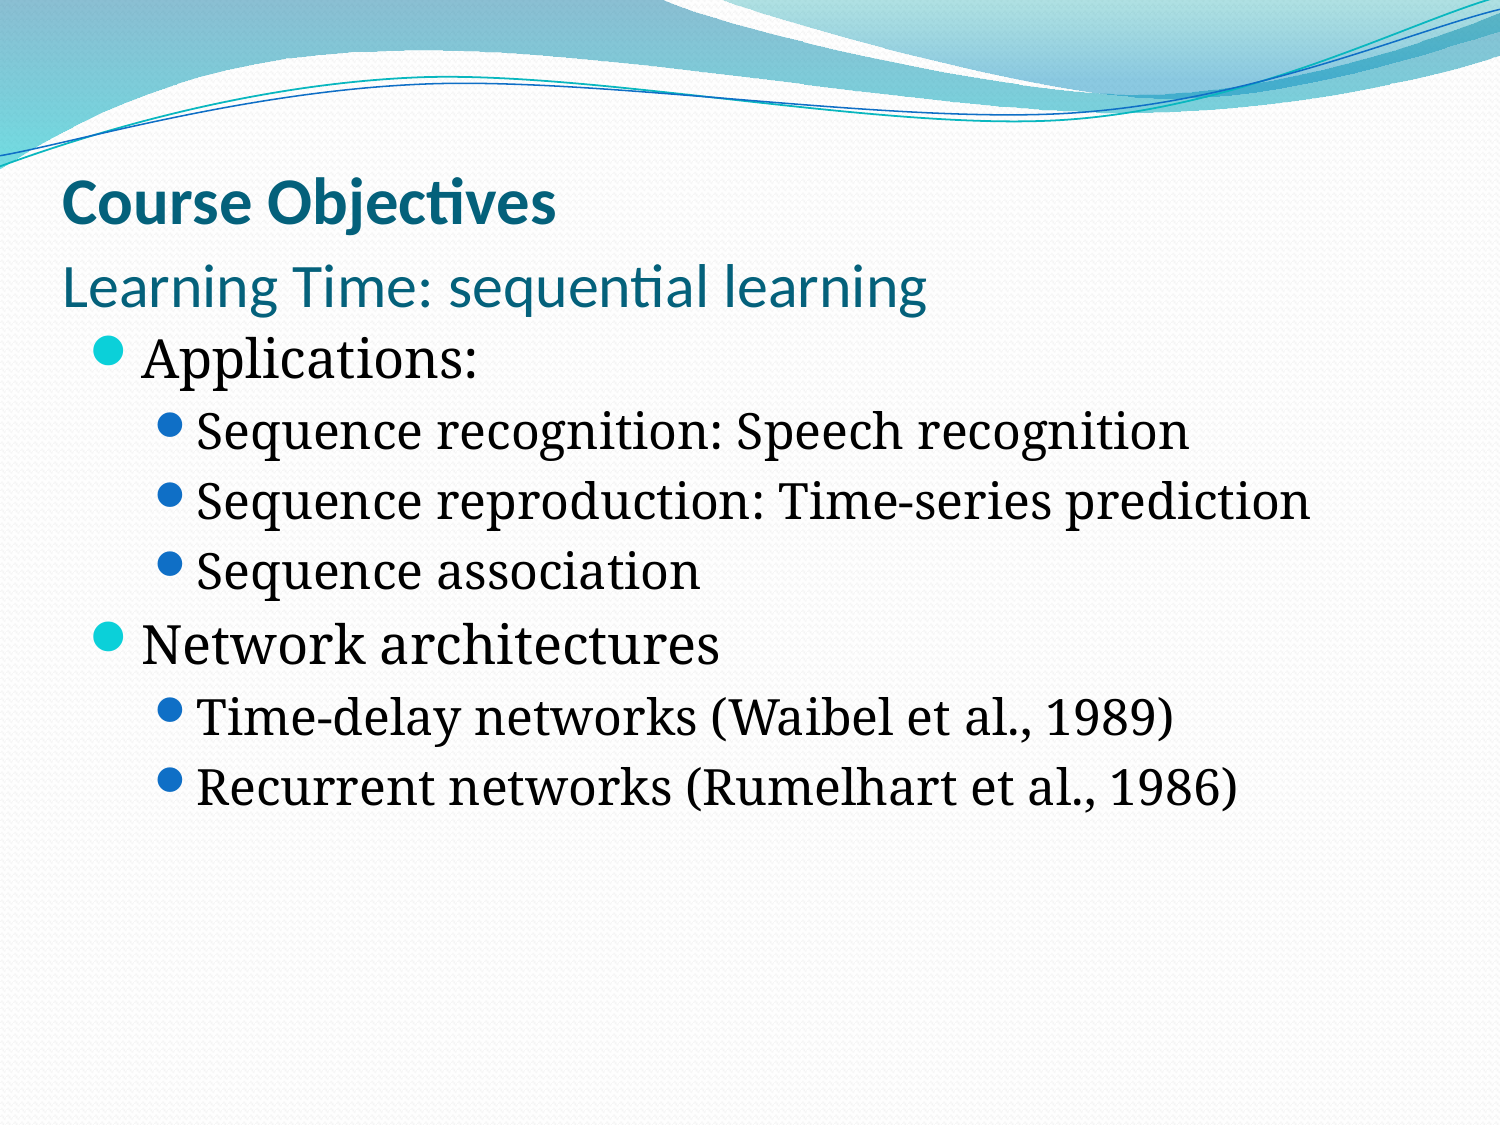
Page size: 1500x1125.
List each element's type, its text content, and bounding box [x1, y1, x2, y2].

text_box Course Objectives [62, 137, 1413, 238]
list Applications: Sequence recognition: Speech recognition Sequence reproduction: Time-series prediction Sequence association Network architectures Time-delay networks (Waibel et al., 1989) Recurrent networks (Rumelhart et al., 1986) [75, 317, 1425, 1038]
title Learning Time: sequential learning [62, 238, 1413, 320]
